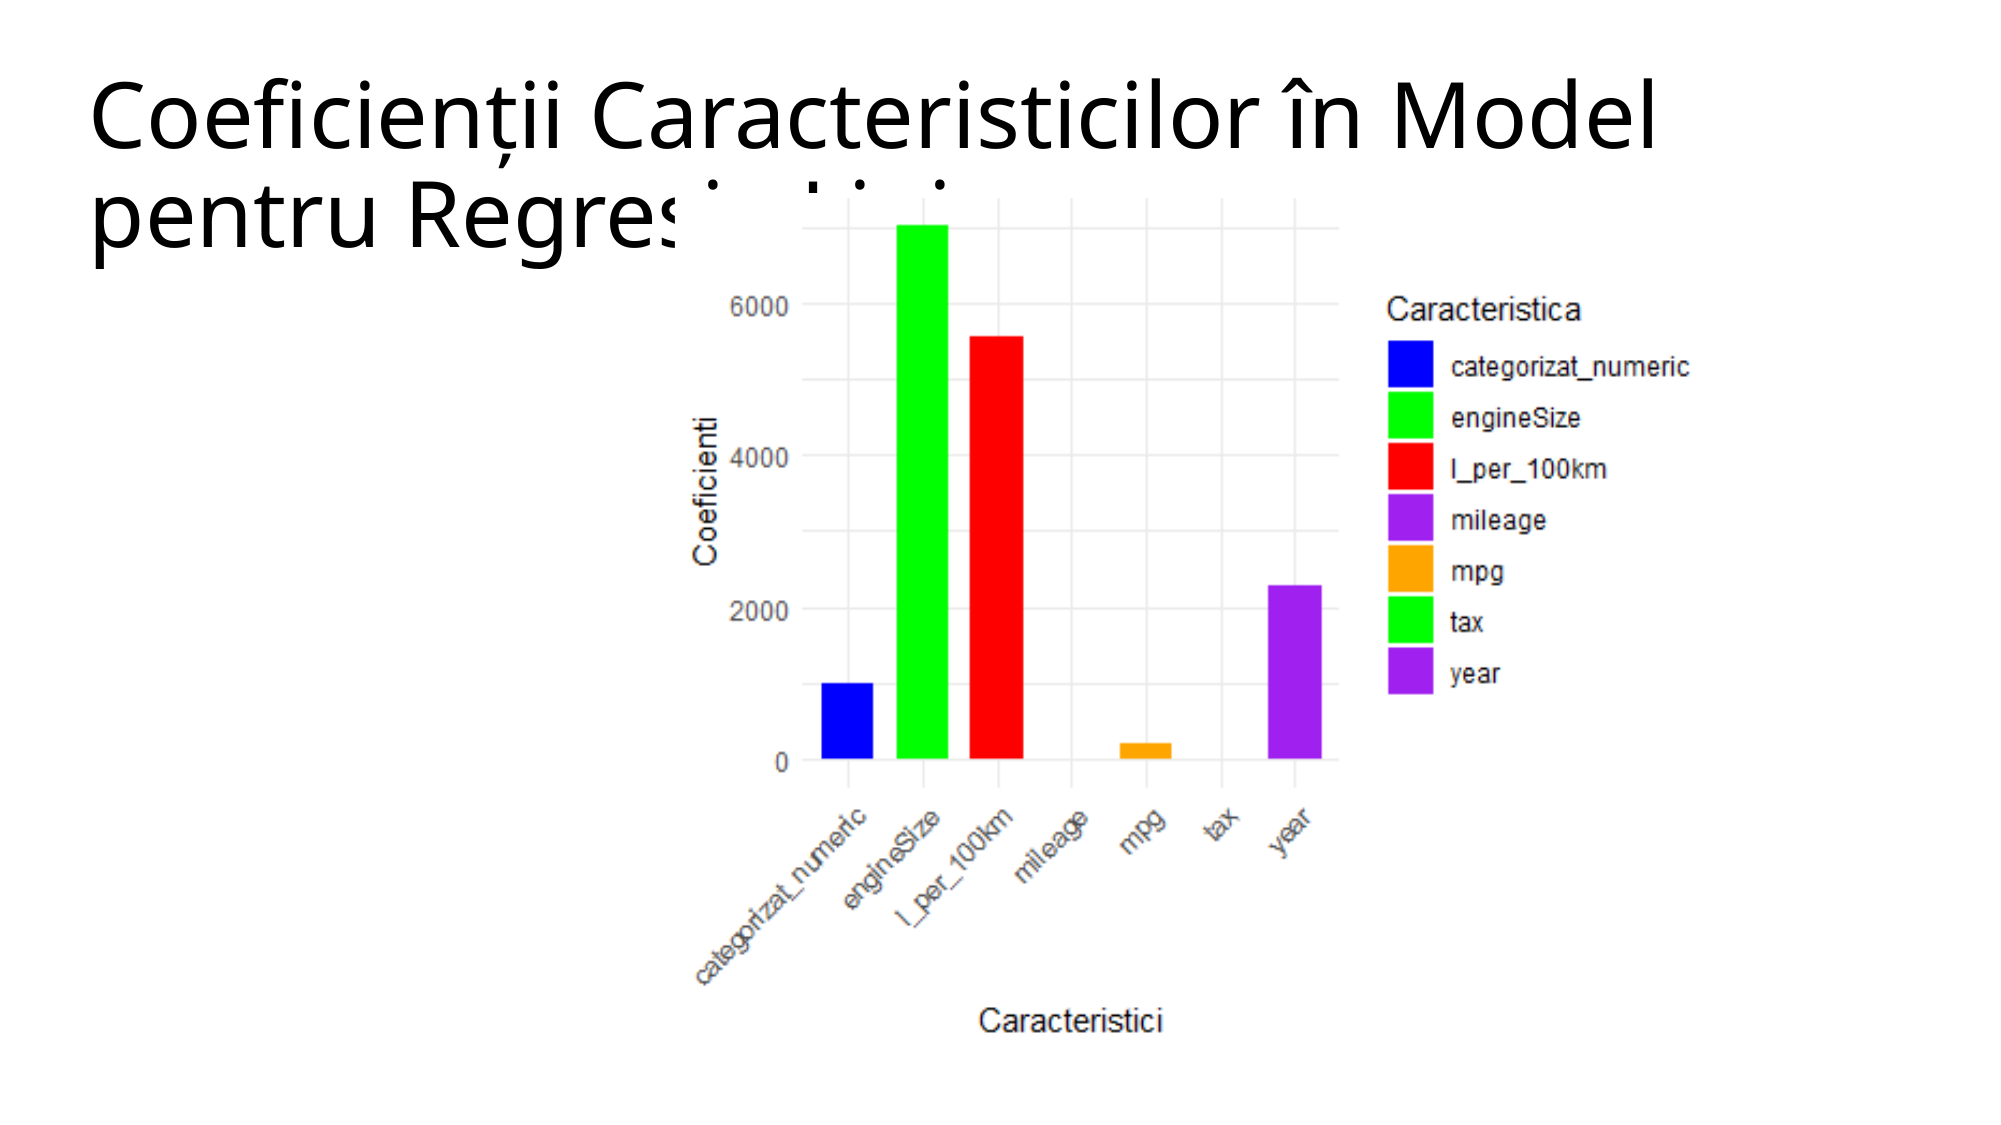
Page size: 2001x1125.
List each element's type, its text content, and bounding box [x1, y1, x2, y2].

picture [674, 193, 1713, 1055]
title Coeficienții Caracteristicilor în Model pentru Regresie Liniara [73, 59, 1982, 278]
